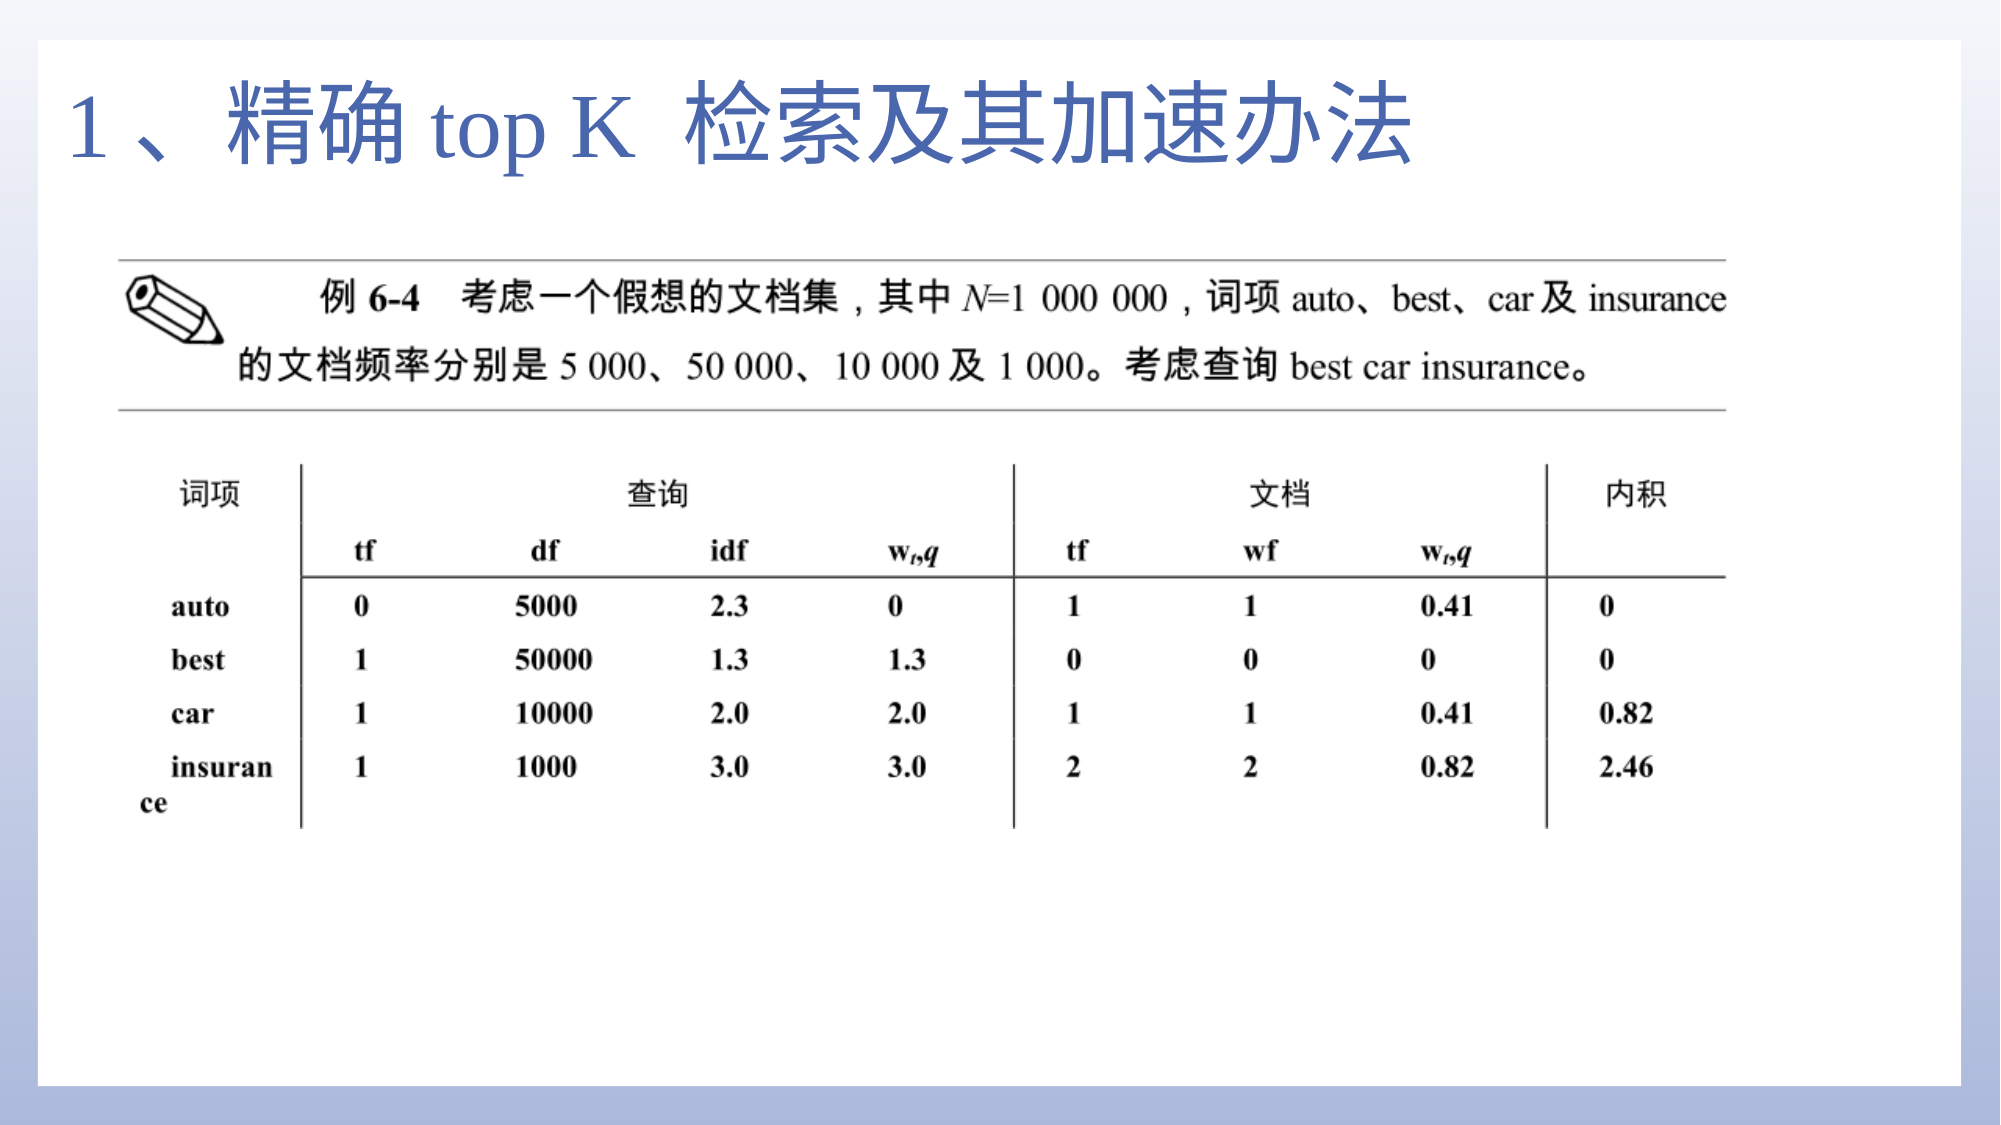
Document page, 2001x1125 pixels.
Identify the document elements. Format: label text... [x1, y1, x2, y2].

title 1、精确top K 检索及其加速办法 [50, 57, 1671, 198]
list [116, 257, 1728, 829]
